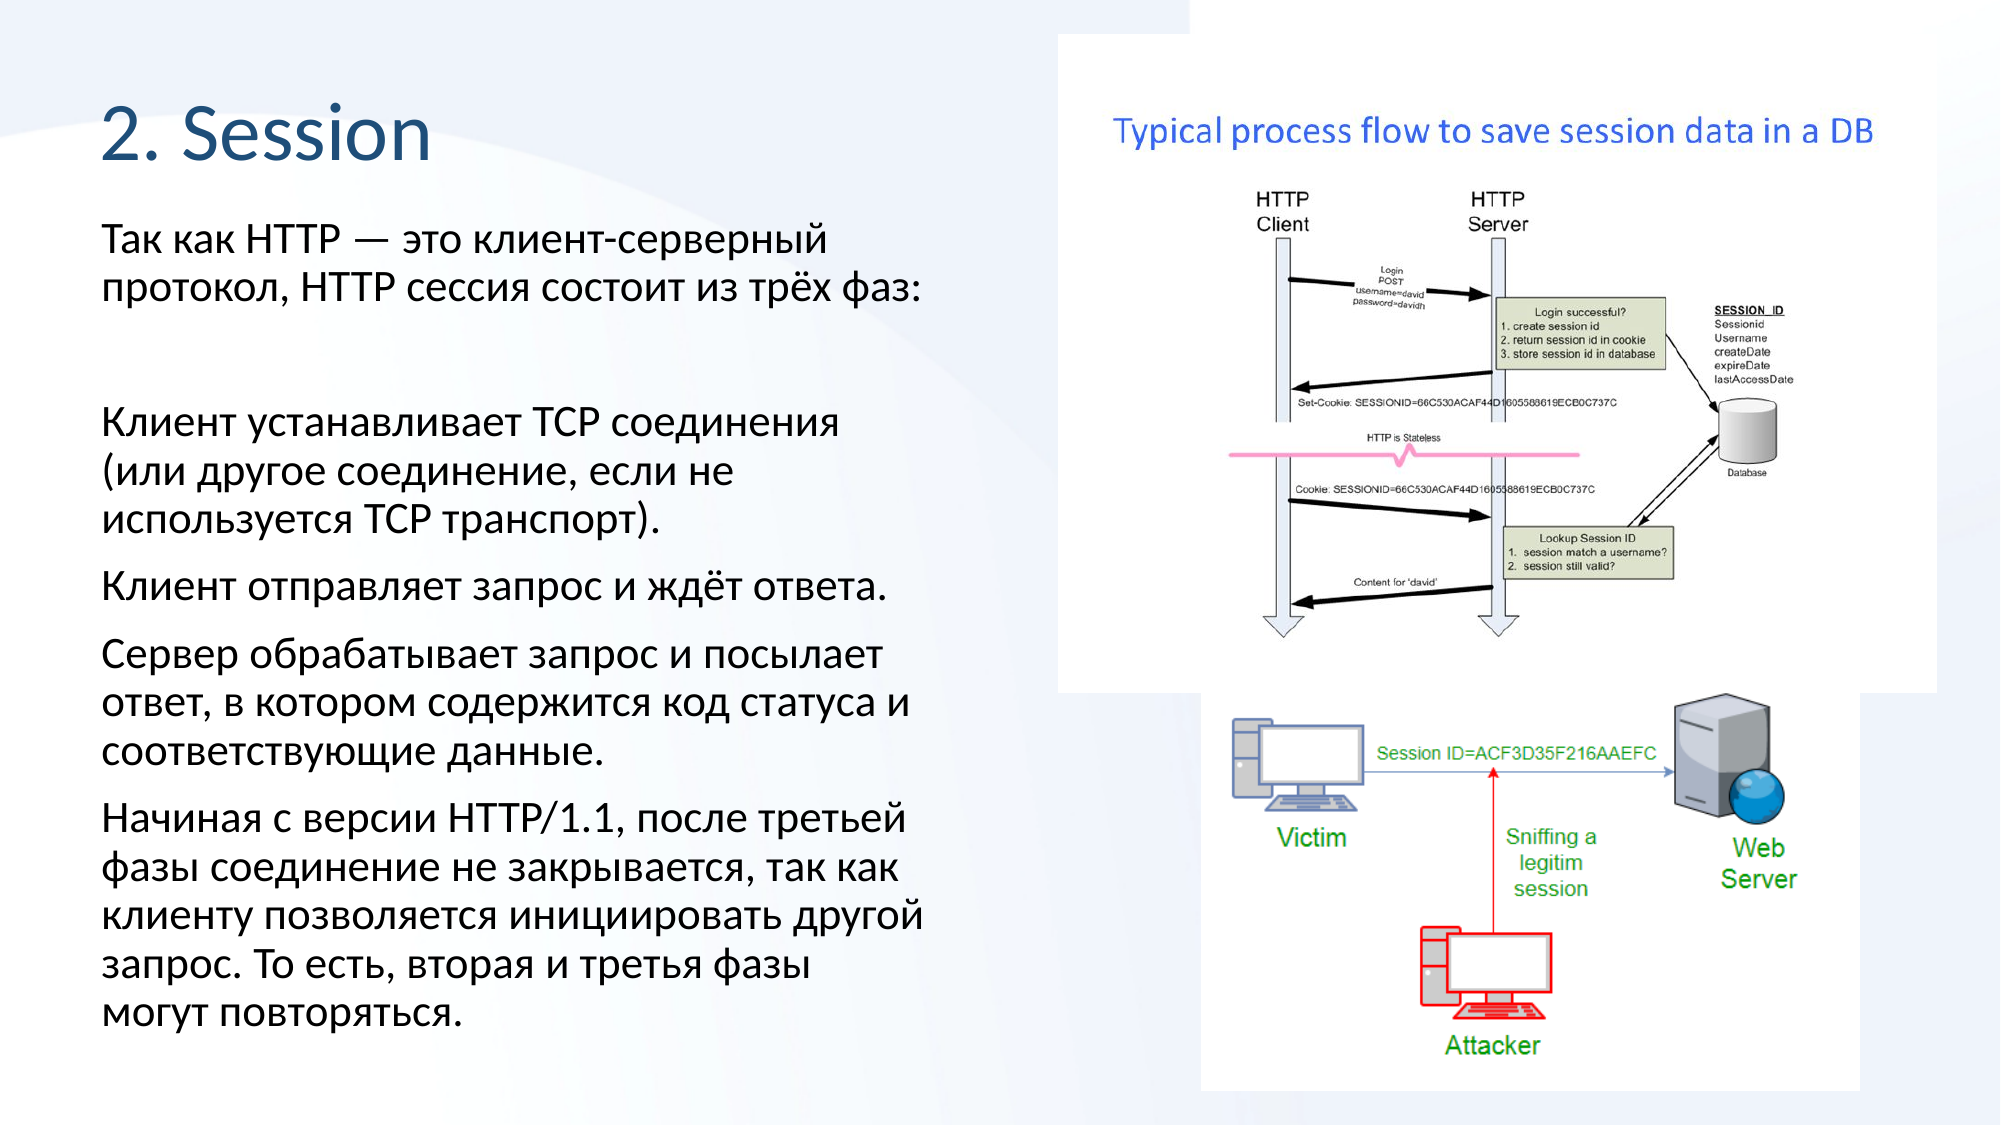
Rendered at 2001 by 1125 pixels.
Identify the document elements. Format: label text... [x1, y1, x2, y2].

list Так как HTTP — это клиент-серверный протокол, HTTP сессия состоит из трёх фаз: Клиент устанавливает TCP соединения (или другое соединение, если не используется TCP транспорт). Клиент отправляет запрос и ждёт ответа. Сервер обрабатывает запрос и посылает ответ, в котором содержится код статуса и соответствующие данные. Начиная с версии HTTP/1.1, после третьей фазы соединение не закрывается, так как клиенту позволяется инициировать другой запрос. То есть, вторая и третья фазы могут повторяться. [86, 207, 942, 1069]
picture [0, 0, 2001, 1125]
title 2. Session [84, 24, 1922, 243]
